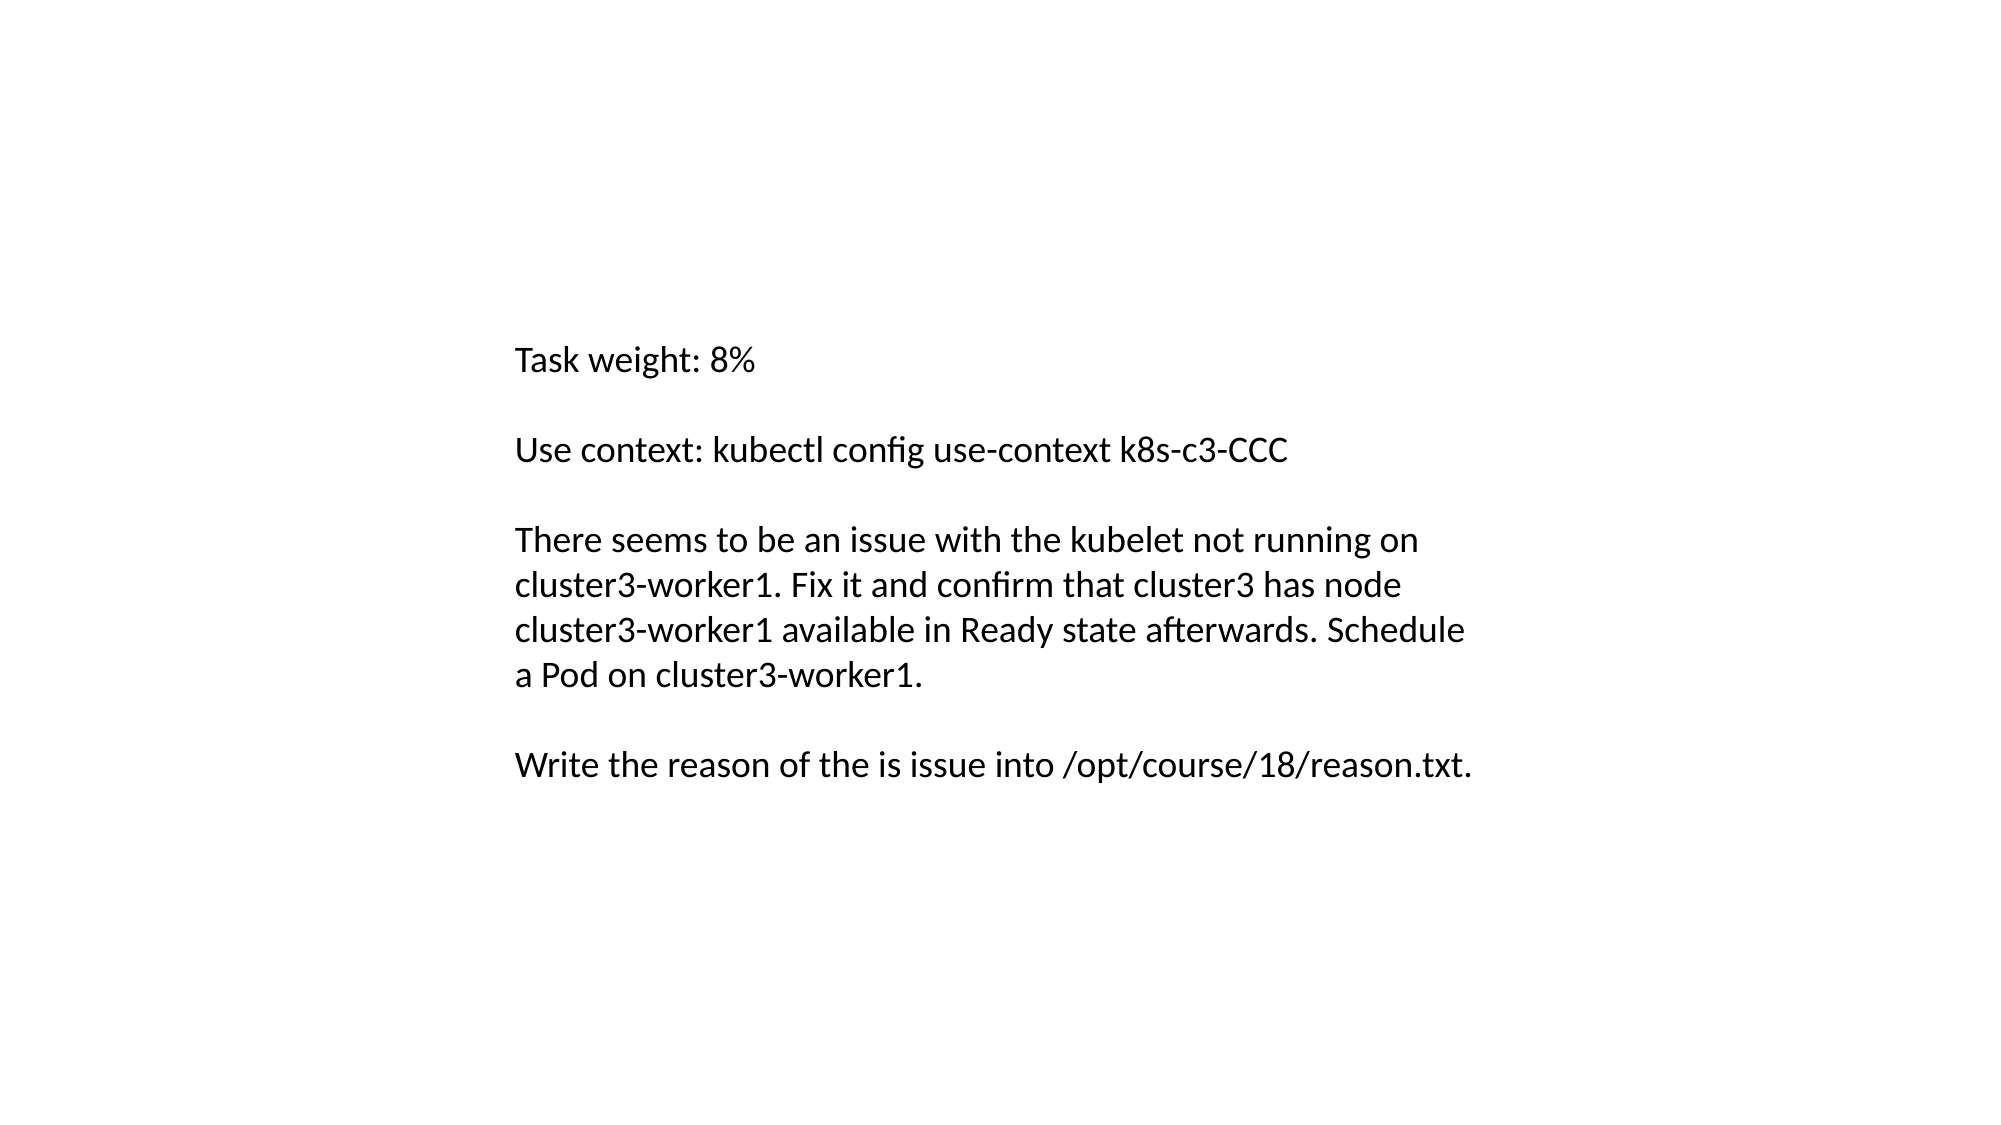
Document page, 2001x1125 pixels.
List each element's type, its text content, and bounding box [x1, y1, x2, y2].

text_box Task weight: 8% Use context: kubectl config use-context k8s-c3-CCC There seems to be an issue with the kubelet not running on cluster3-worker1. Fix it and confirm that cluster3 has node cluster3-worker1 available in Ready state afterwards. Schedule a Pod on cluster3-worker1. Write the reason of the is issue into /opt/course/18/reason.txt. [500, 327, 1501, 793]
